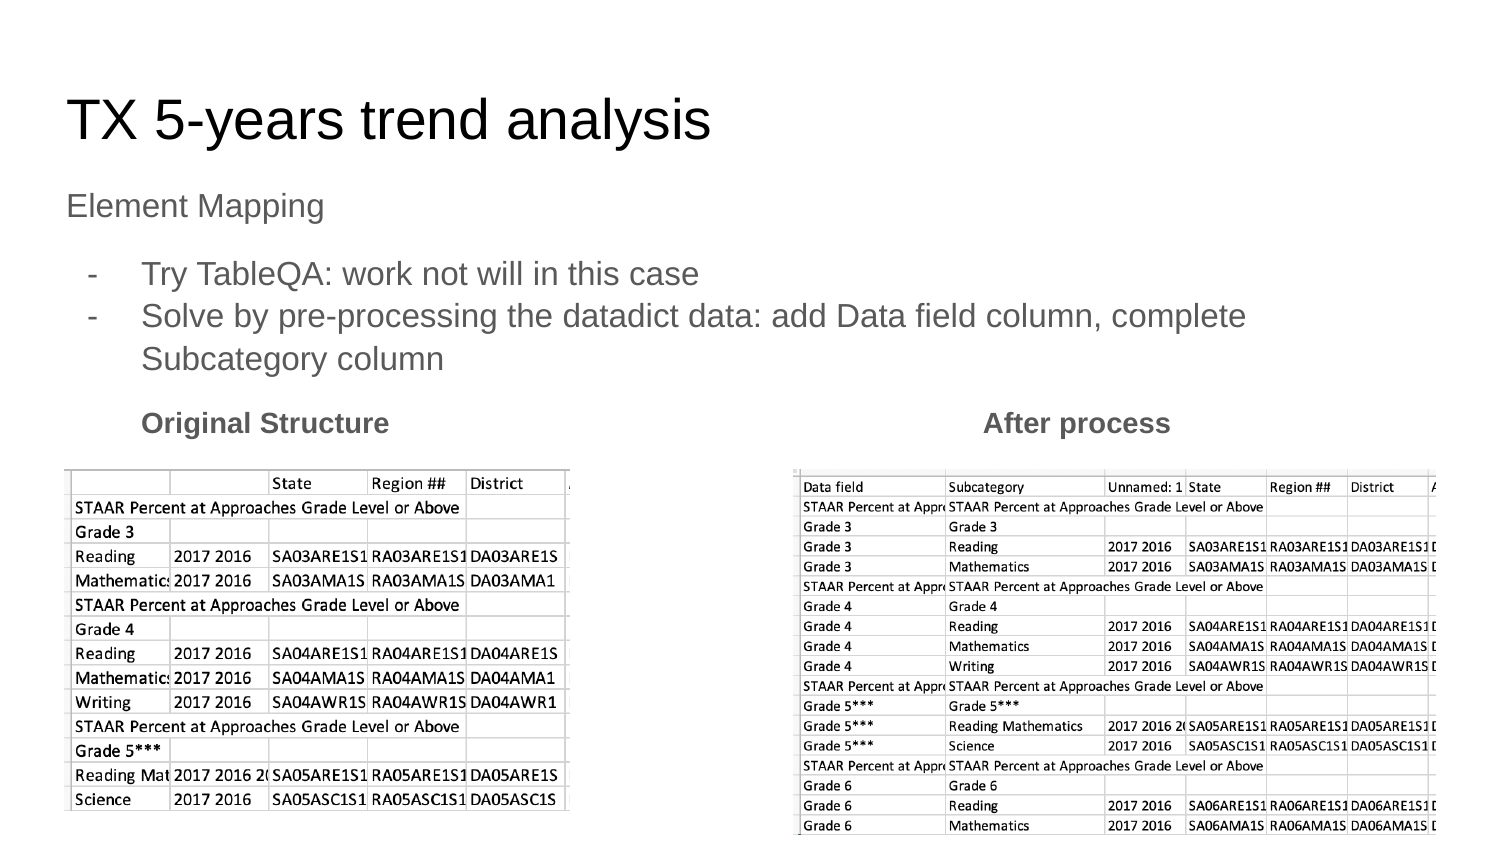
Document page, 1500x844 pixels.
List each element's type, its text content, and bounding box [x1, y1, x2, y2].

list Element Mapping Try TableQA: work not will in this case Solve by pre-processing the datadict data: add Data field column, complete Subcategory column Original Structure After process [51, 166, 1449, 728]
picture [64, 469, 570, 811]
title TX 5-years trend analysis [51, 72, 1449, 166]
picture [793, 469, 1437, 835]
